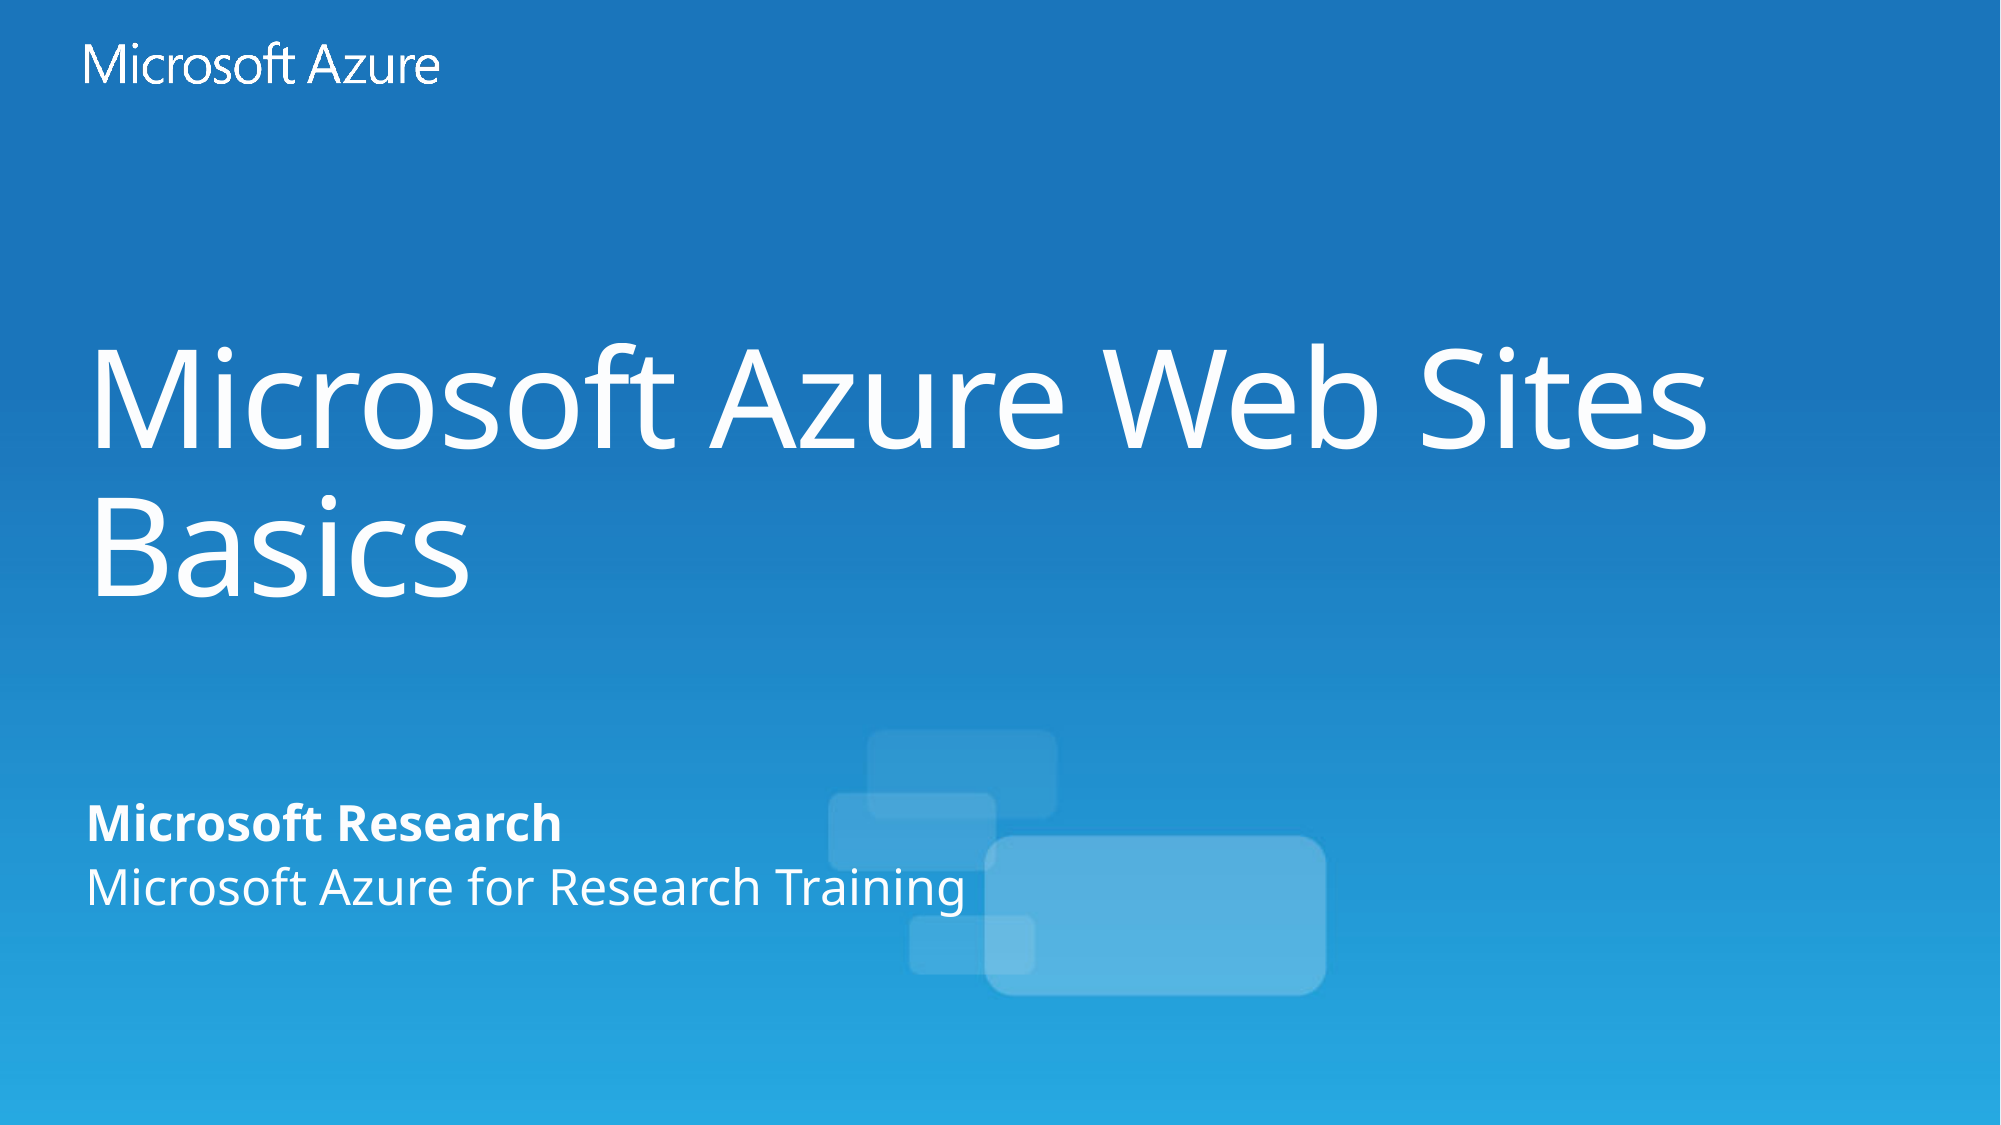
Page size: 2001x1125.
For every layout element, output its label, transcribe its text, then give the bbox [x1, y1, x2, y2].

title Microsoft Azure Web Sites Basics [85, 366, 1926, 590]
list Microsoft Research Microsoft Azure for Research Training [85, 797, 1565, 919]
picture [0, 0, 2001, 1125]
